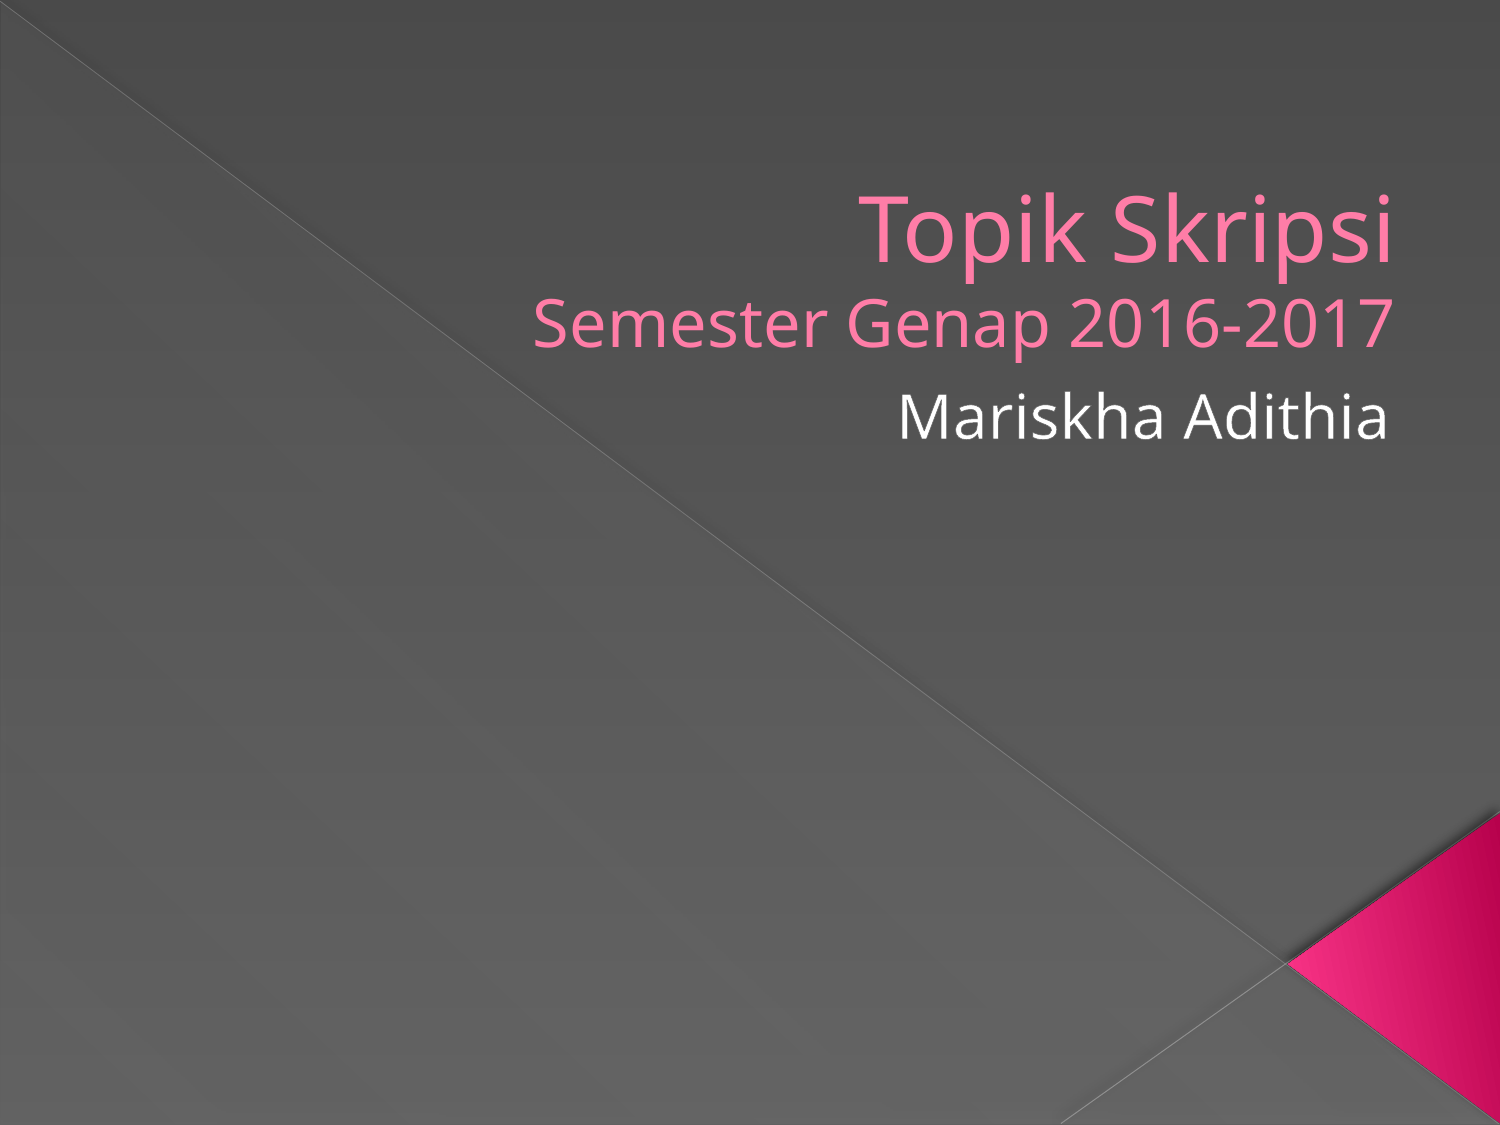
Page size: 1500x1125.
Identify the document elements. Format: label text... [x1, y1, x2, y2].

subtitle Mariskha Adithia [88, 369, 1412, 657]
title Topik Skripsi Semester Genap 2016-2017 [88, 127, 1412, 369]
